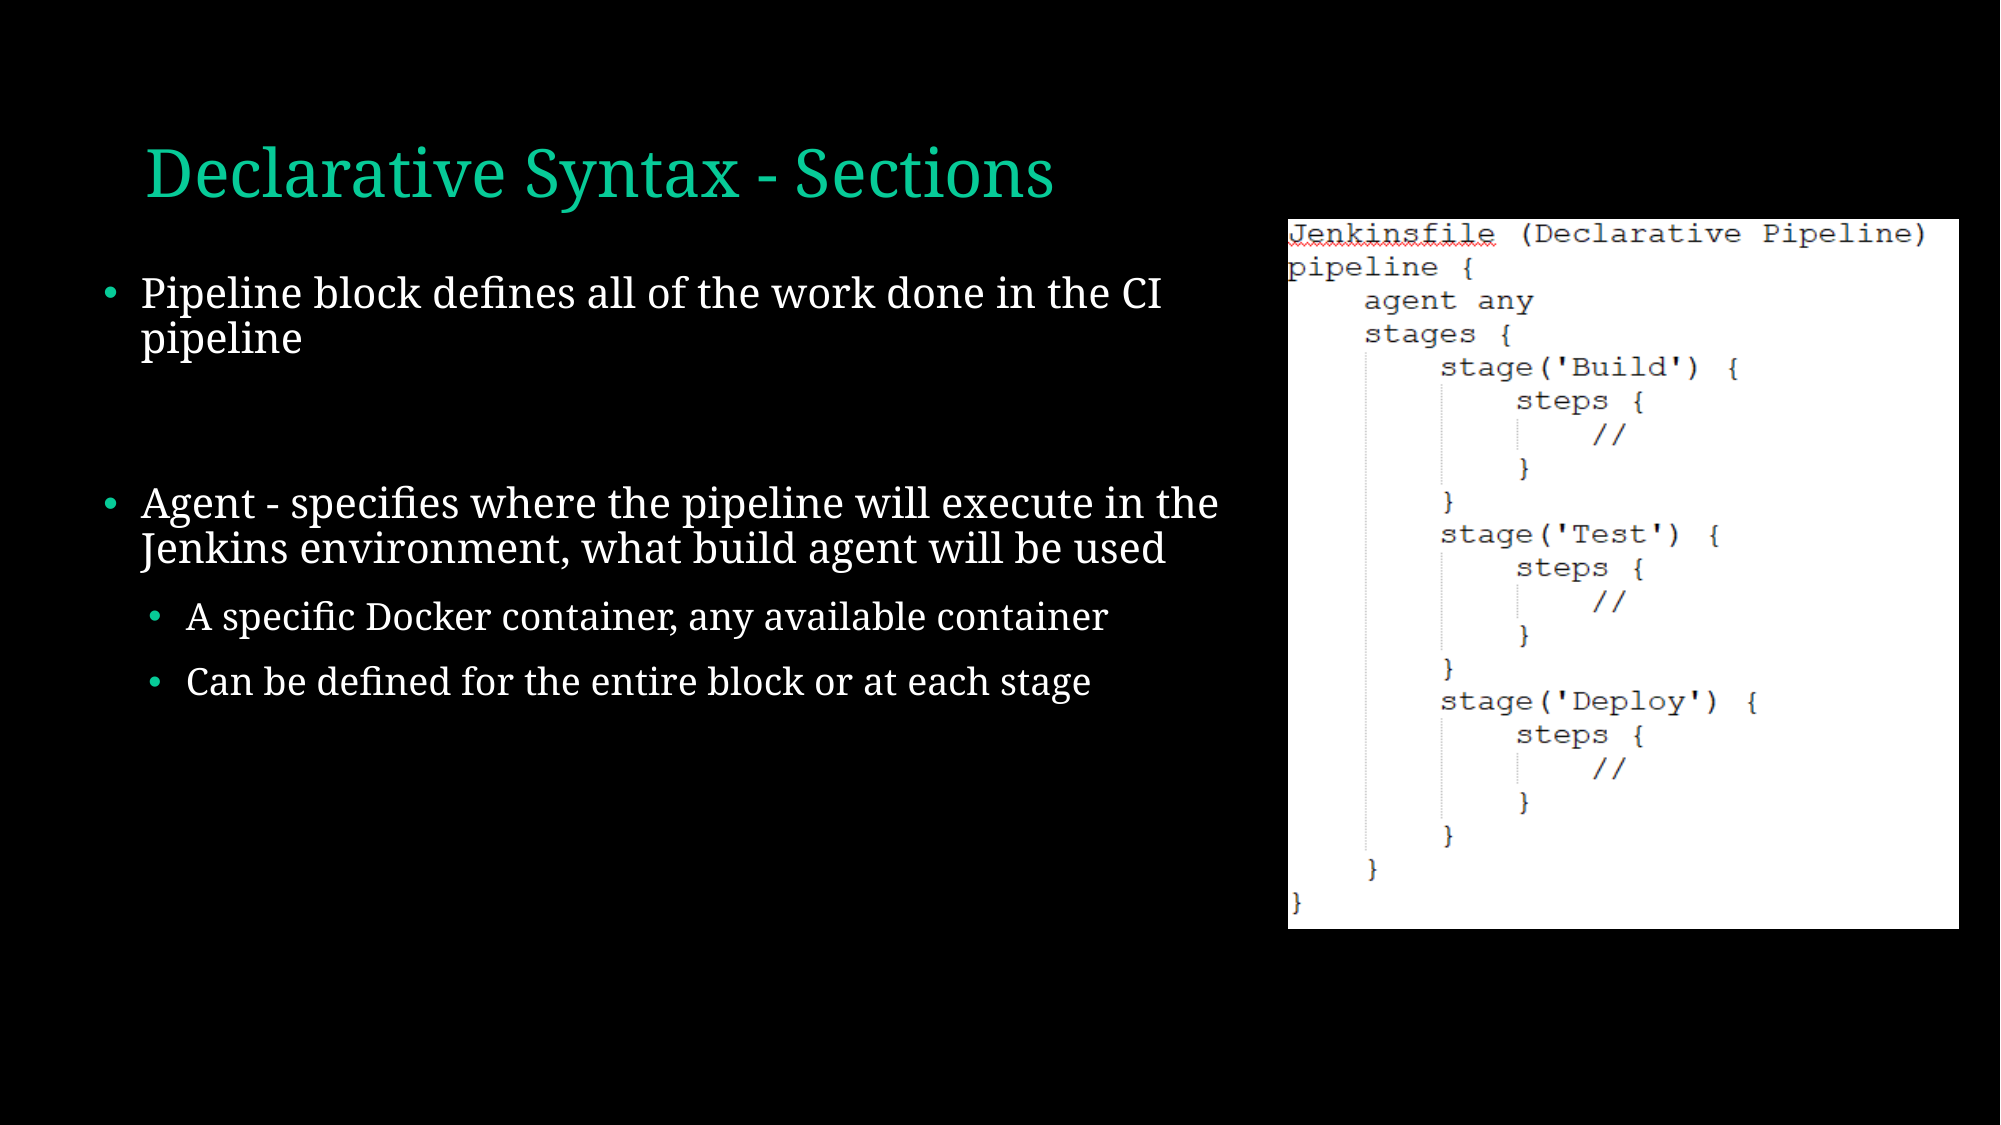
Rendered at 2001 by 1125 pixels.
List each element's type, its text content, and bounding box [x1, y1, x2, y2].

picture [1287, 219, 1959, 929]
title Declarative Syntax - Sections [130, 43, 1706, 220]
list Pipeline block defines all of the work done in the CI pipeline Agent - specifies where the pipeline will execute in the Jenkins environment, what build agent will be used A specific Docker container, any available container Can be defined for the entire block or at each stage [88, 264, 1255, 1014]
